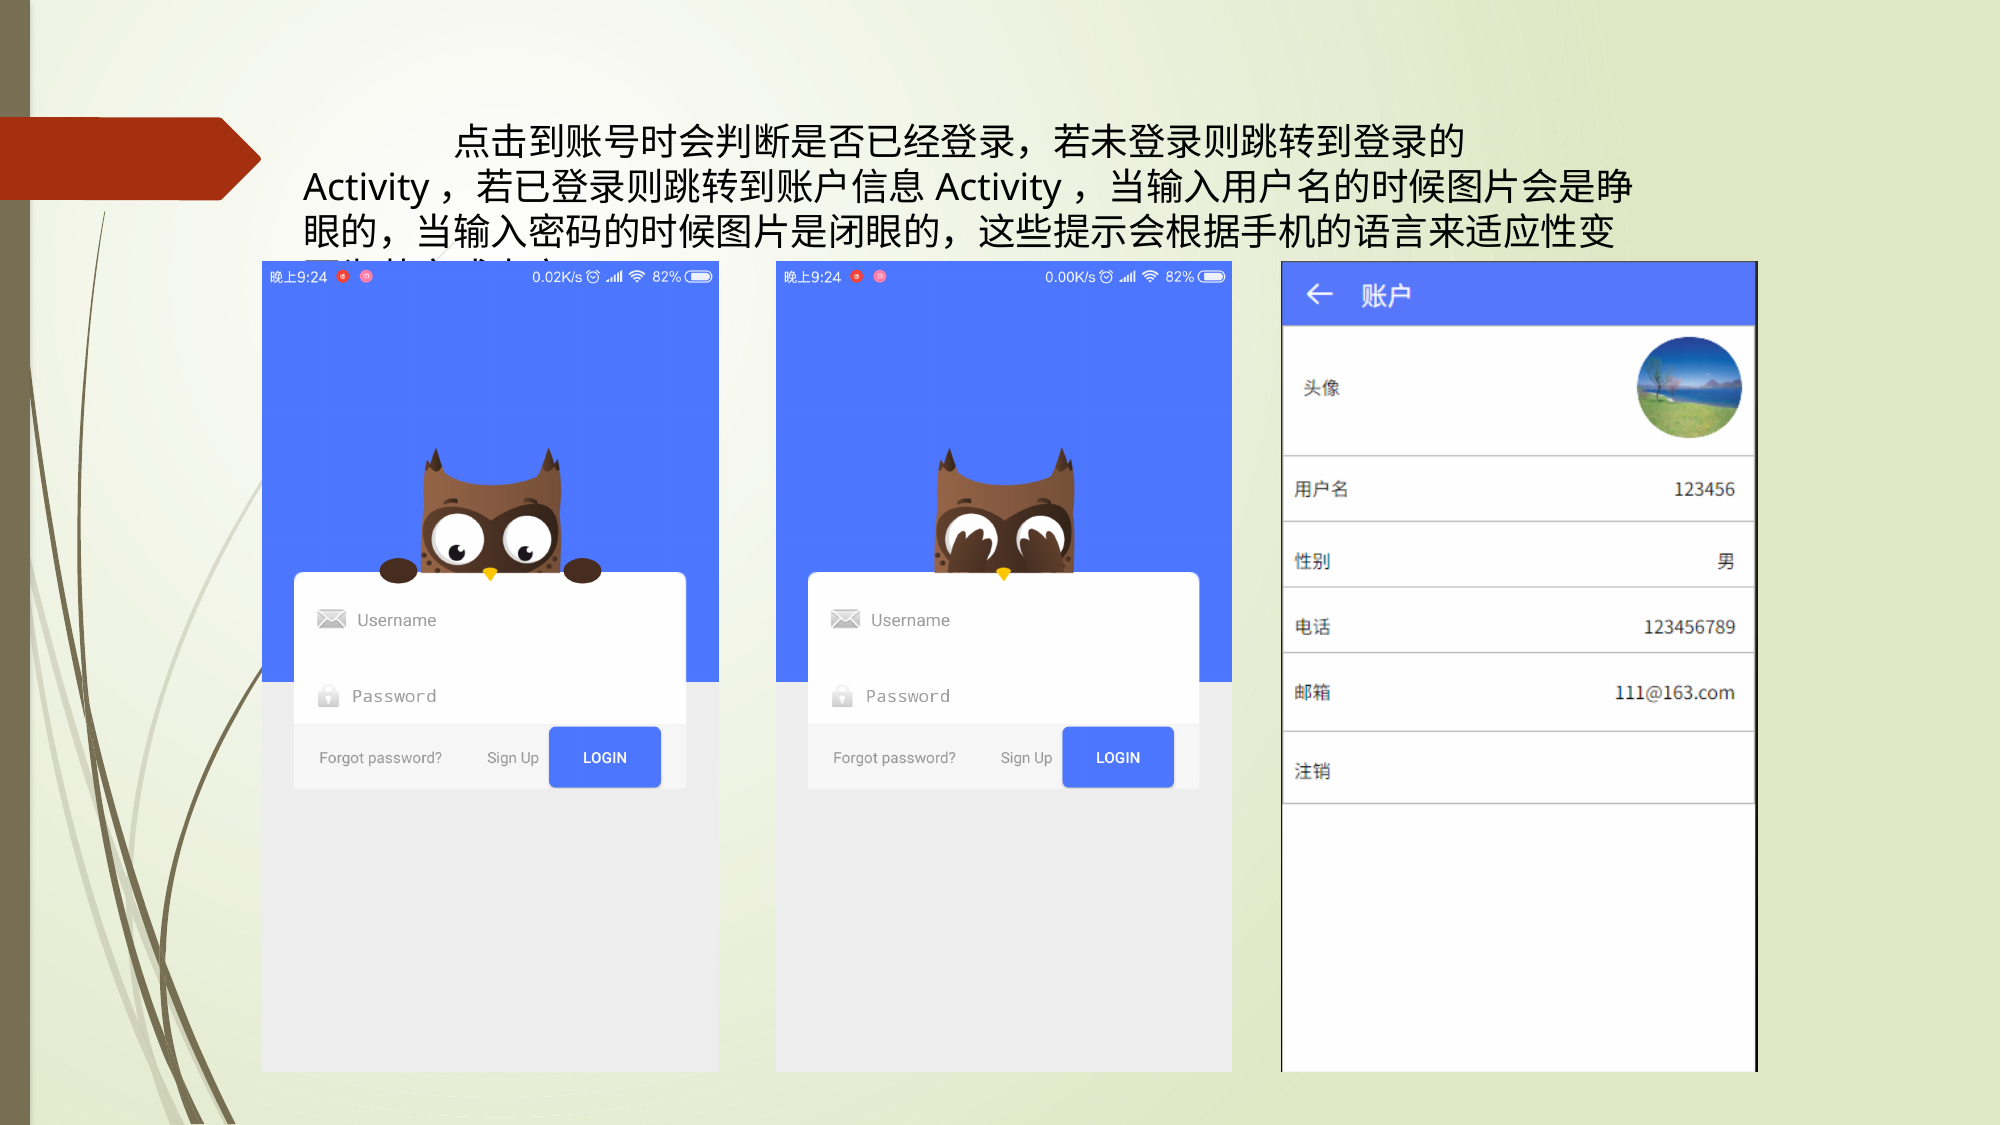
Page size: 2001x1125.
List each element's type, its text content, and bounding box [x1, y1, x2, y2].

picture [1281, 261, 1758, 1073]
picture [262, 261, 719, 1073]
picture [775, 261, 1233, 1073]
text_box 点击到账号时会判断是否已经登录，若未登录则跳转到登录的Activity，若已登录则跳转到账户信息Activity，当输入用户名的时候图片会是睁眼的，当输入密码的时候图片是闭眼的，这些提示会根据手机的语言来适应性变更为英文或中文。 [288, 110, 1661, 305]
